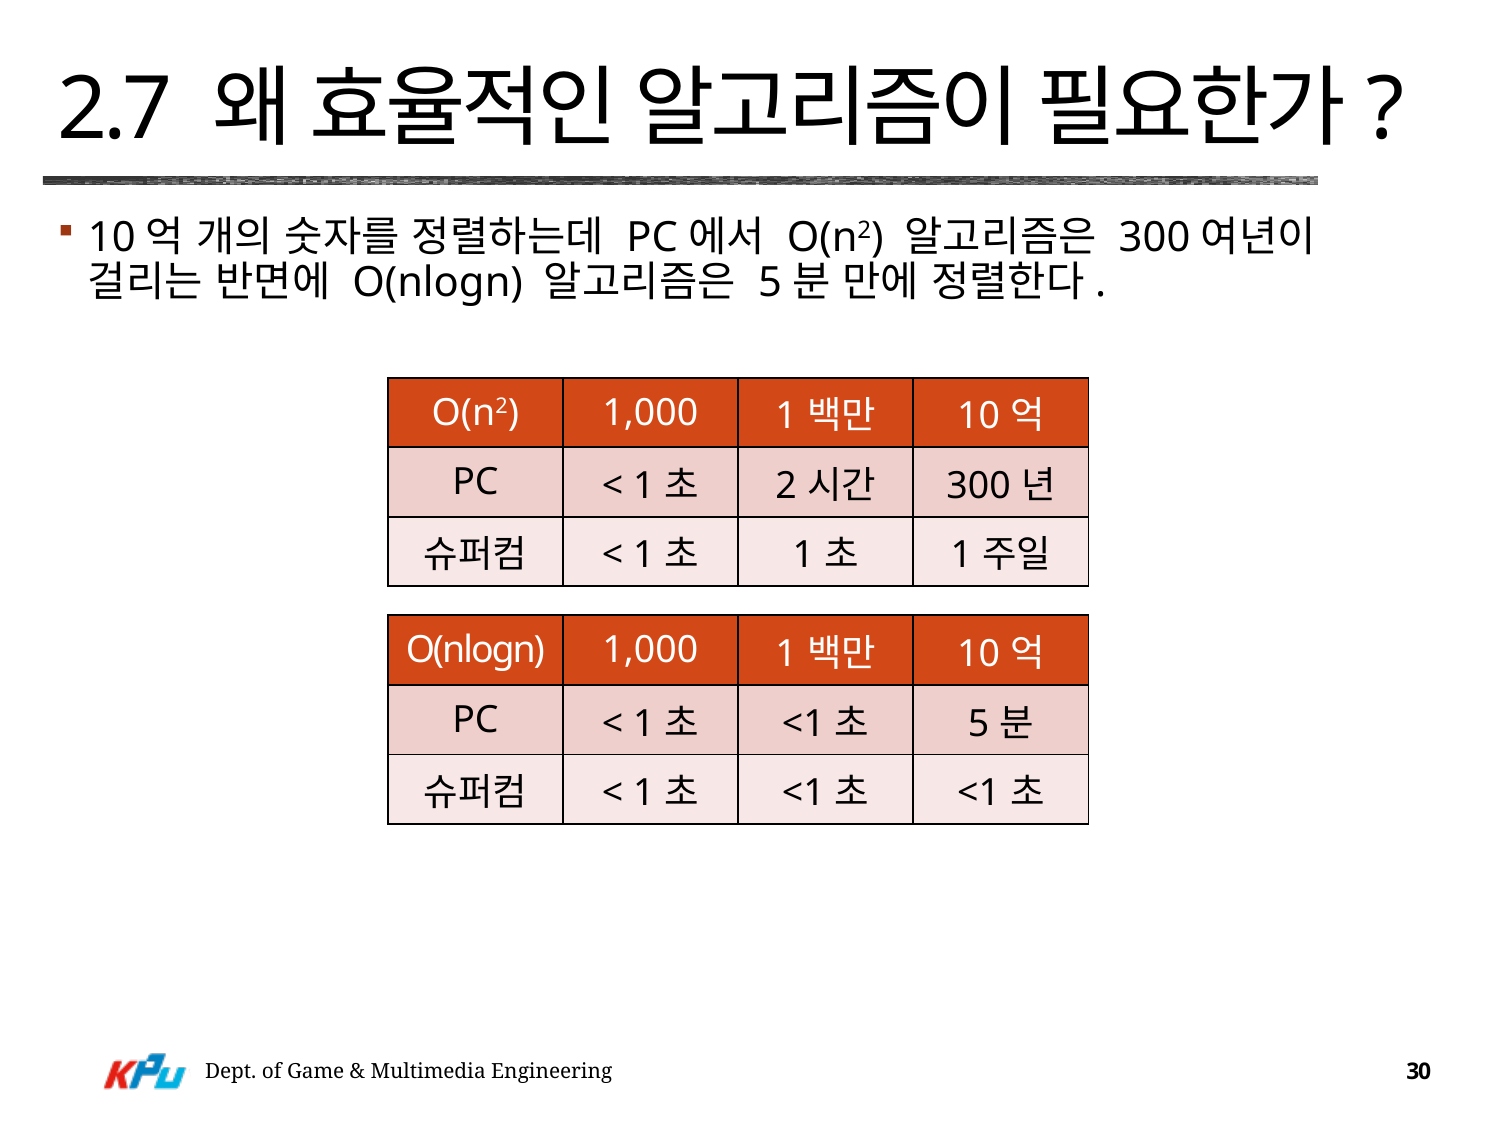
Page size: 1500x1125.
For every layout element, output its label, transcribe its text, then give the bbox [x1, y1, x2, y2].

table_cell <1초 [739, 686, 912, 754]
table_cell 1주일 [914, 518, 1088, 585]
table_cell 1초 [739, 518, 912, 585]
table_header 1,000 [564, 616, 737, 684]
table_header O(nlogn) [389, 616, 562, 684]
table_header 1백만 [739, 379, 912, 446]
title 2.7 왜 효율적인 알고리즘이 필요한가? [42, 39, 1458, 182]
table_cell < 1초 [564, 448, 737, 516]
table_cell < 1초 [564, 686, 737, 754]
table_cell 슈퍼컴 [389, 755, 562, 823]
table_cell 2시간 [739, 448, 912, 516]
picture [92, 1030, 191, 1120]
table_cell <1초 [739, 755, 912, 823]
footer Dept. of Game & Multimedia Engineering [190, 1042, 879, 1103]
table_cell 5분 [914, 686, 1088, 754]
table_cell 슈퍼컴 [389, 518, 562, 585]
table_cell < 1초 [564, 518, 737, 585]
table_header 10억 [914, 379, 1088, 446]
list 10억 개의 숫자를 정렬하는데 PC에서 O(n2) 알고리즘은 300여년이 걸리는 반면에 O(nlogn) 알고리즘은 5분 만에 정렬한다. [42, 207, 1458, 1013]
table_cell PC [389, 448, 562, 516]
table_cell PC [389, 686, 562, 754]
table_header 1백만 [739, 616, 912, 684]
table_cell <1초 [914, 755, 1088, 823]
slide_number 30 [1379, 1042, 1459, 1103]
table_header 10억 [914, 616, 1088, 684]
table_header 1,000 [564, 379, 737, 446]
table_cell 300년 [914, 448, 1088, 516]
table_cell < 1초 [564, 755, 737, 823]
table_header O(n2) [389, 379, 562, 446]
